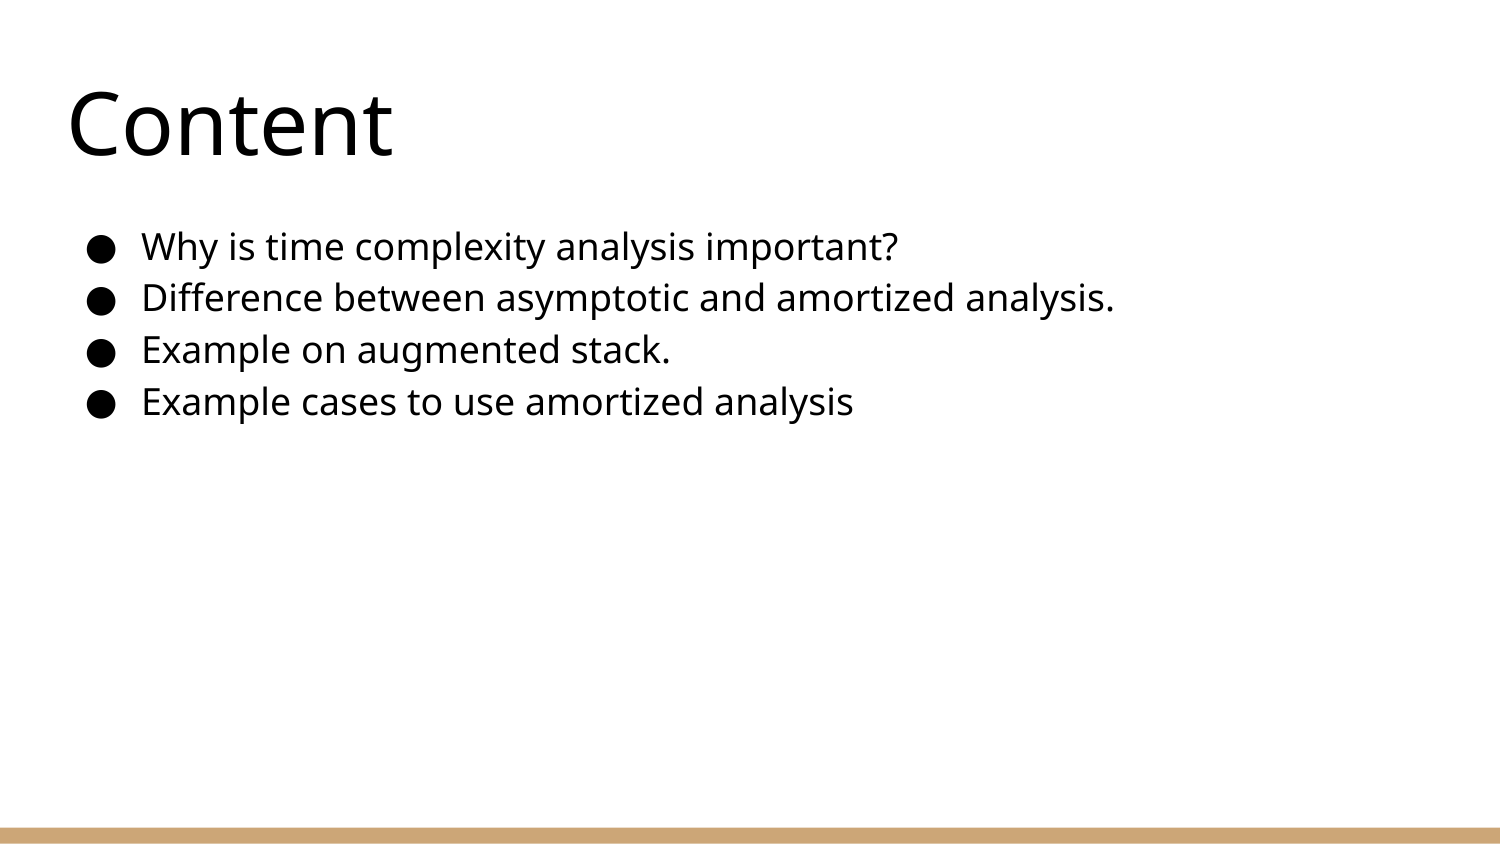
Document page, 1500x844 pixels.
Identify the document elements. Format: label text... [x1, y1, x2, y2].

list Why is time complexity analysis important? Difference between asymptotic and amortized analysis. Example on augmented stack. Example cases to use amortized analysis [51, 200, 1449, 752]
title Content [51, 51, 1449, 189]
